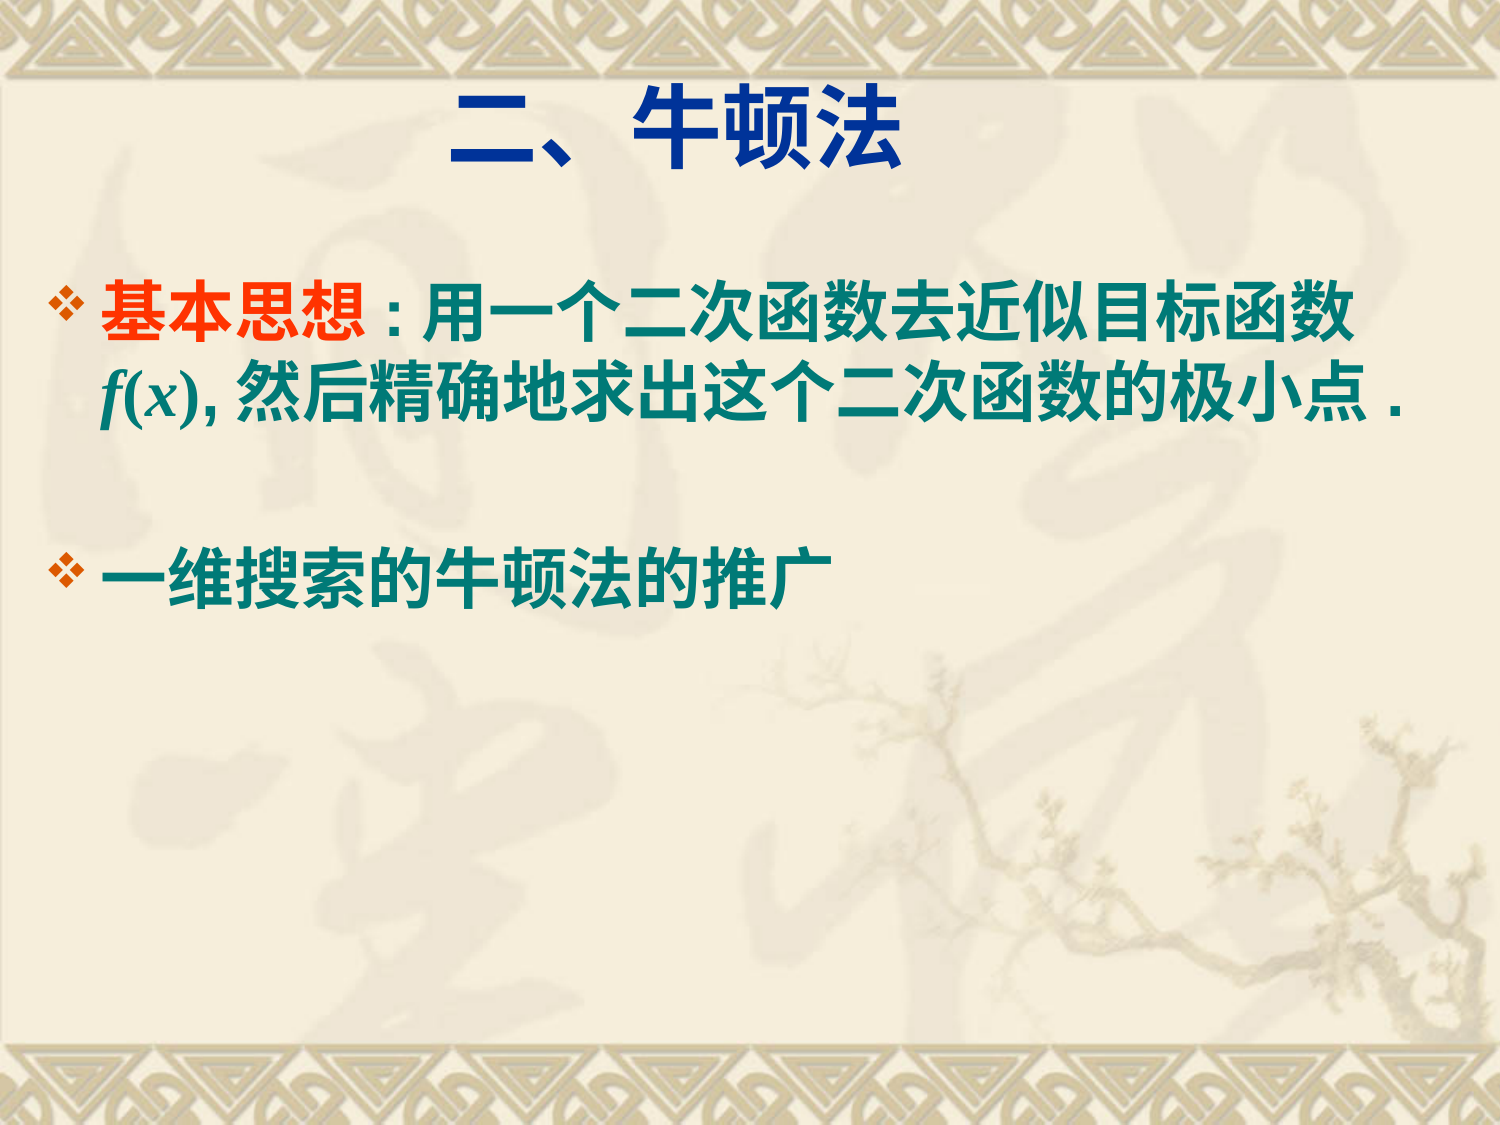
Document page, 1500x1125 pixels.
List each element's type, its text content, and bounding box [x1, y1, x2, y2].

list 基本思想:用一个二次函数去近似目标函数f(x),然后精确地求出这个二次函数的极小点. 一维搜索的牛顿法的推广 [29, 262, 1483, 994]
picture [0, 0, 1500, 1125]
title 二、牛顿法 [0, 16, 1353, 233]
